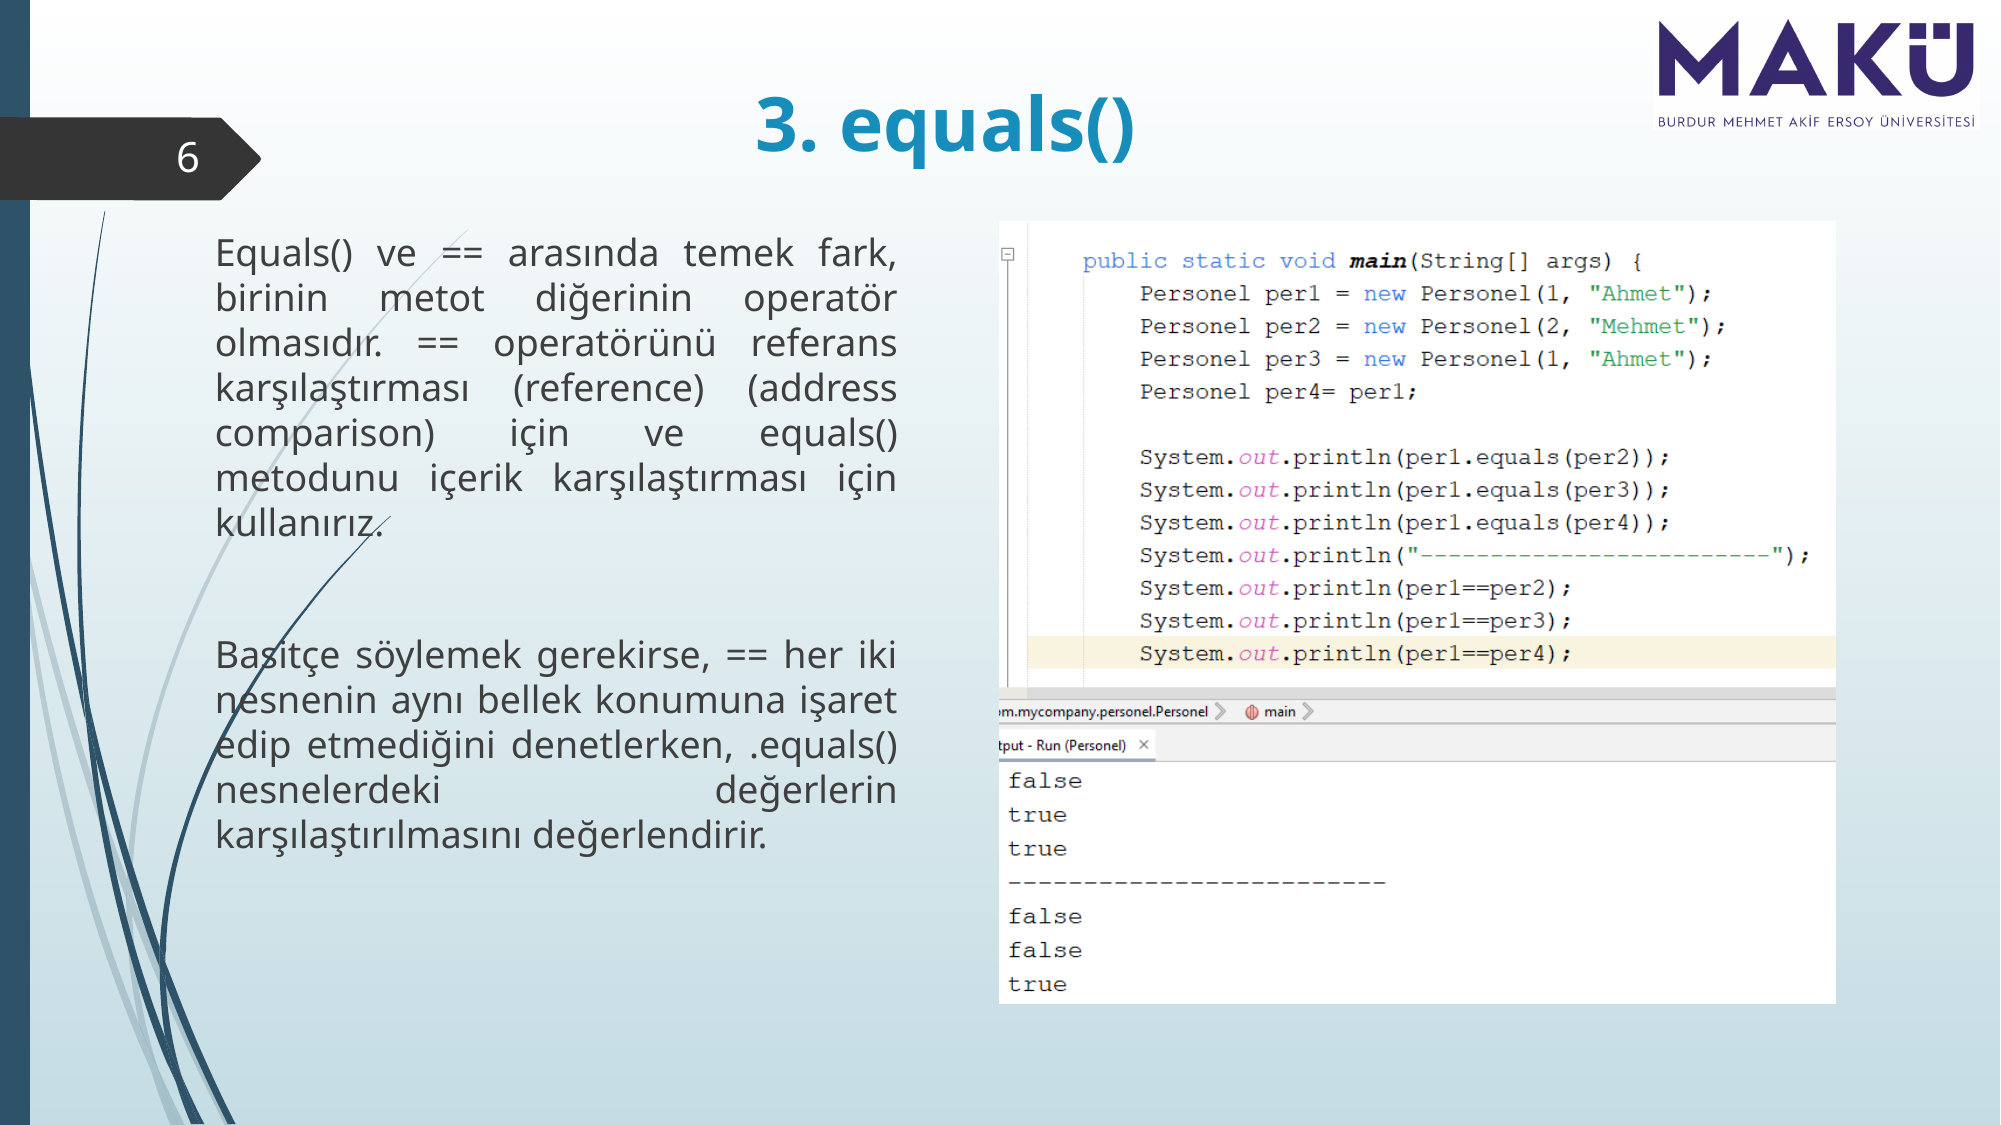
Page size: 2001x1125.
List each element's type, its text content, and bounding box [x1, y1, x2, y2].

picture [999, 221, 1836, 1004]
slide_number 6 [87, 129, 216, 190]
title 3. equals() [215, 68, 1677, 279]
picture [1652, 16, 1981, 130]
list Equals() ve == arasında temek fark, birinin metot diğerinin operatör olmasıdır. == operatörünü referans karşılaştırması (reference) (address comparison) için ve equals() metodunu içerik karşılaştırması için kullanırız. Basitçe söylemek gerekirse, == her iki nesnenin aynı bellek konumuna işaret edip etmediğini denetlerken, .equals() nesnelerdeki değerlerin karşılaştırılmasını değerlendirir. [199, 221, 914, 956]
